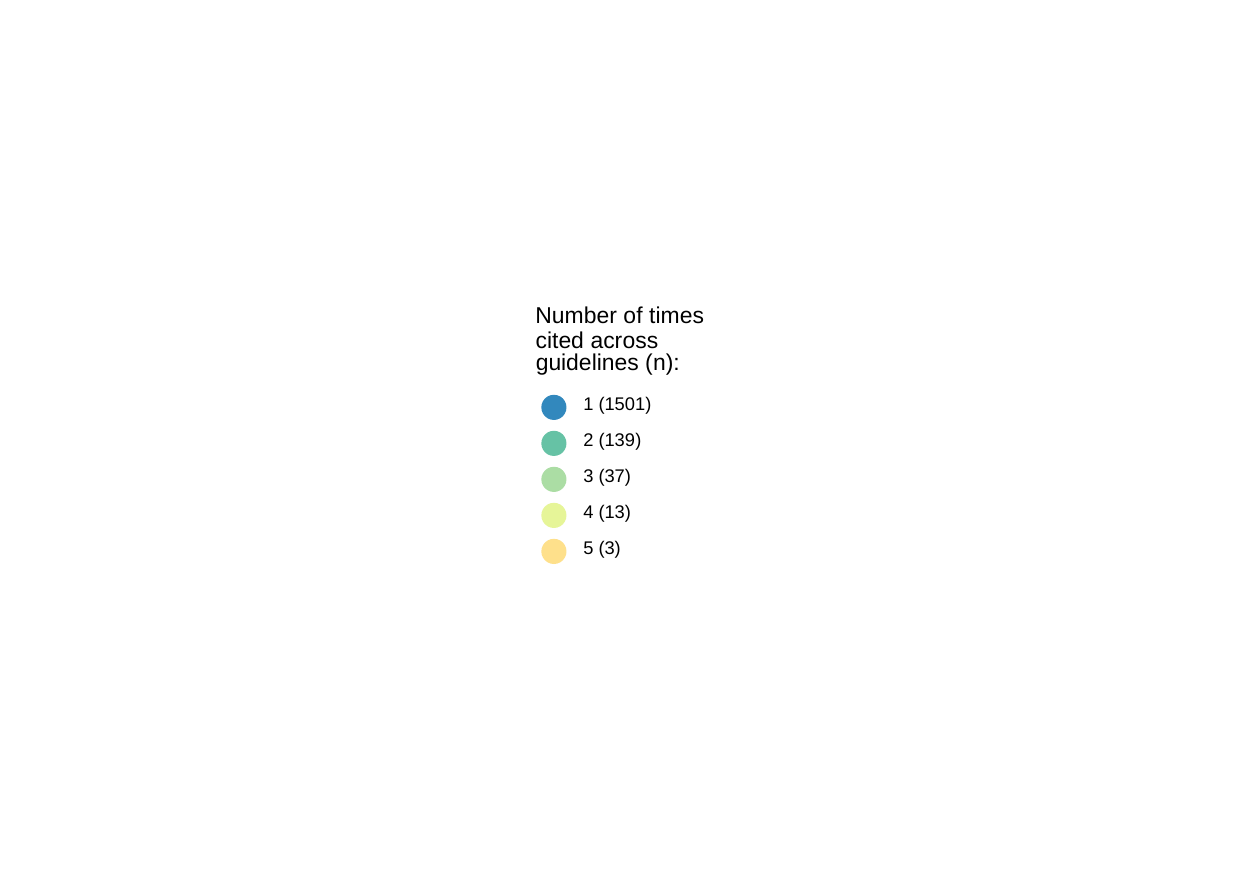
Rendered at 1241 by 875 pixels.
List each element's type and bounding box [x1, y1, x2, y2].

text_box [195, 176, 1046, 698]
